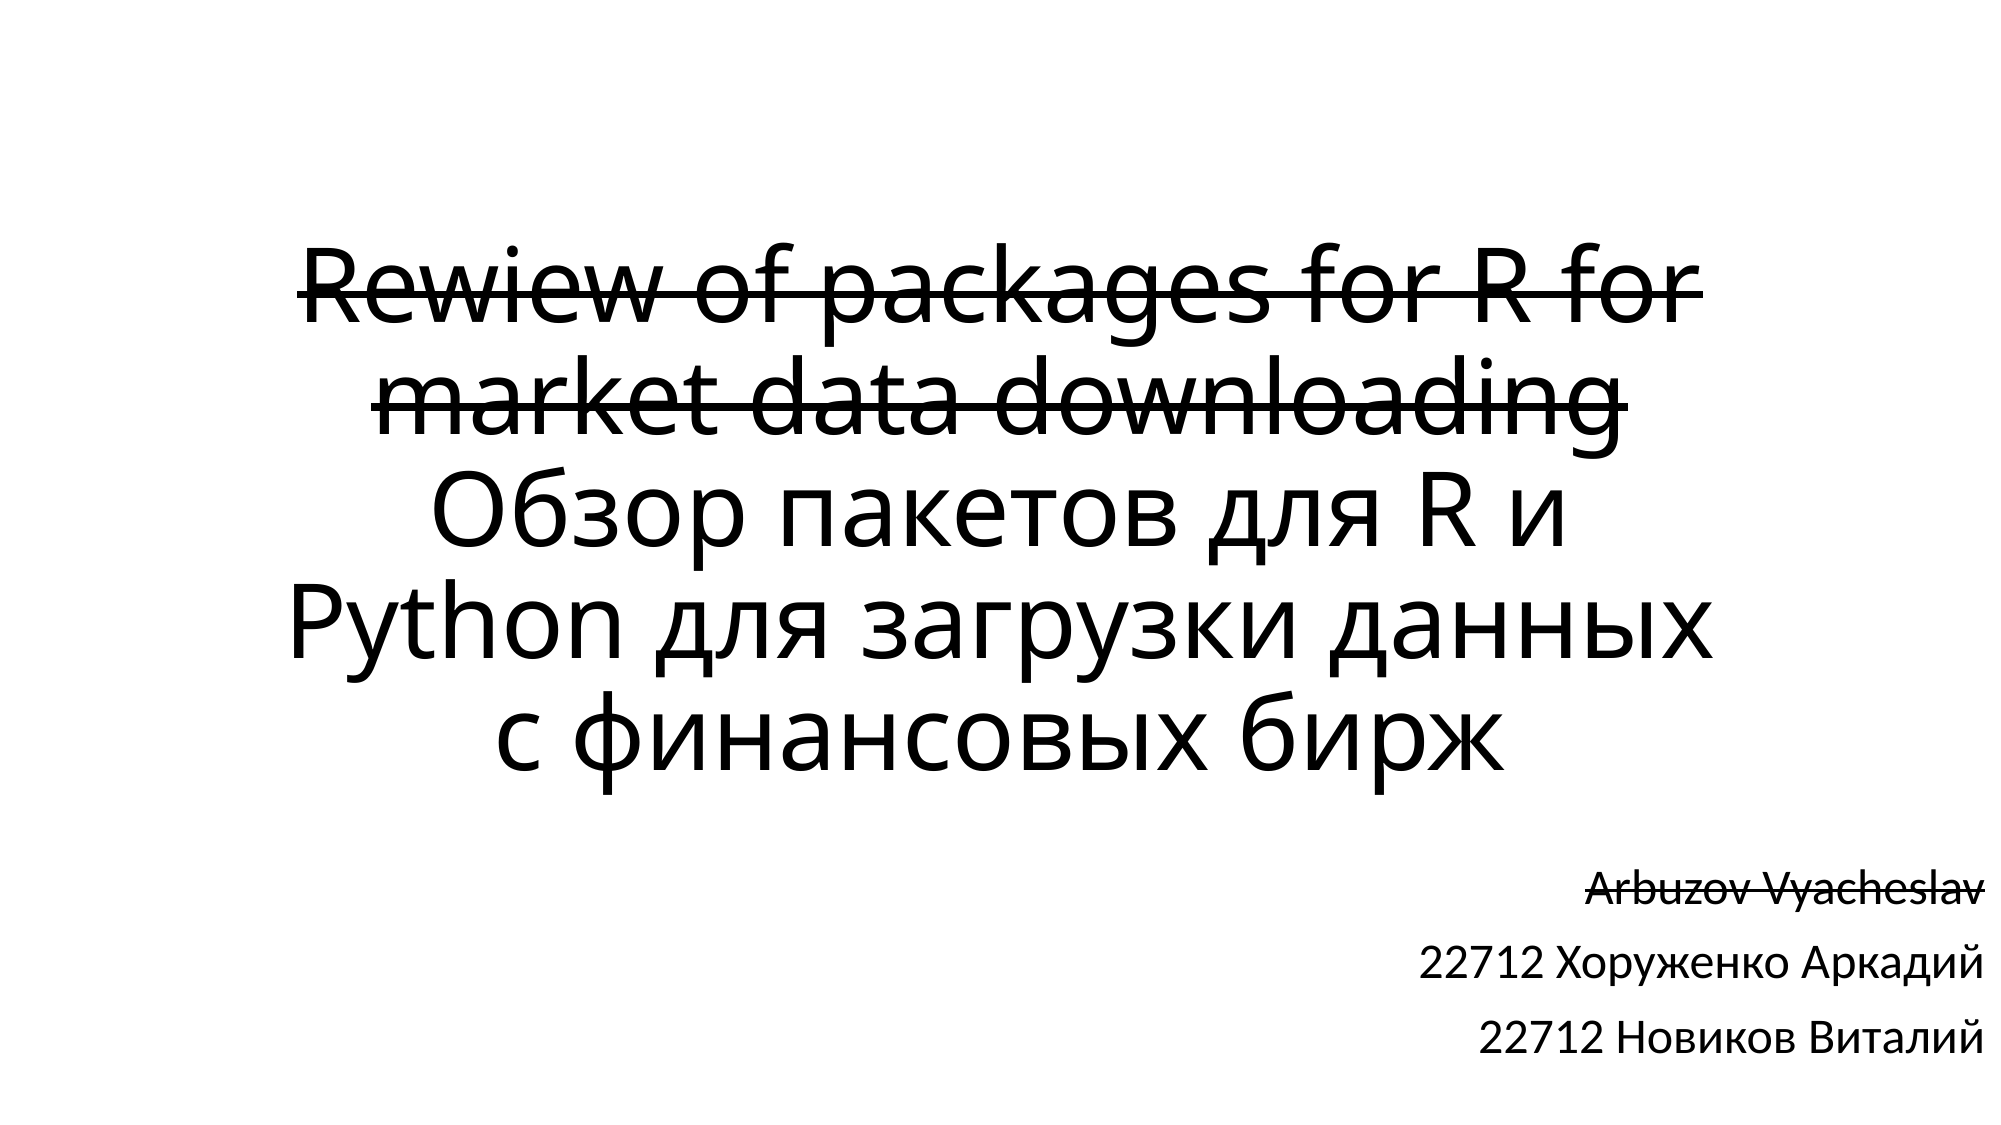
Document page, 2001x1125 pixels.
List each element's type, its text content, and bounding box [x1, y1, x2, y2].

title Rewiew of packages for R for market data downloading Обзор пакетов для R и Python для загрузки данных с финансовых бирж [249, 184, 1750, 801]
subtitle Arbuzov Vyacheslav 22712 Хоруженко Аркадий 22712 Новиков Виталий [500, 853, 2000, 1125]
